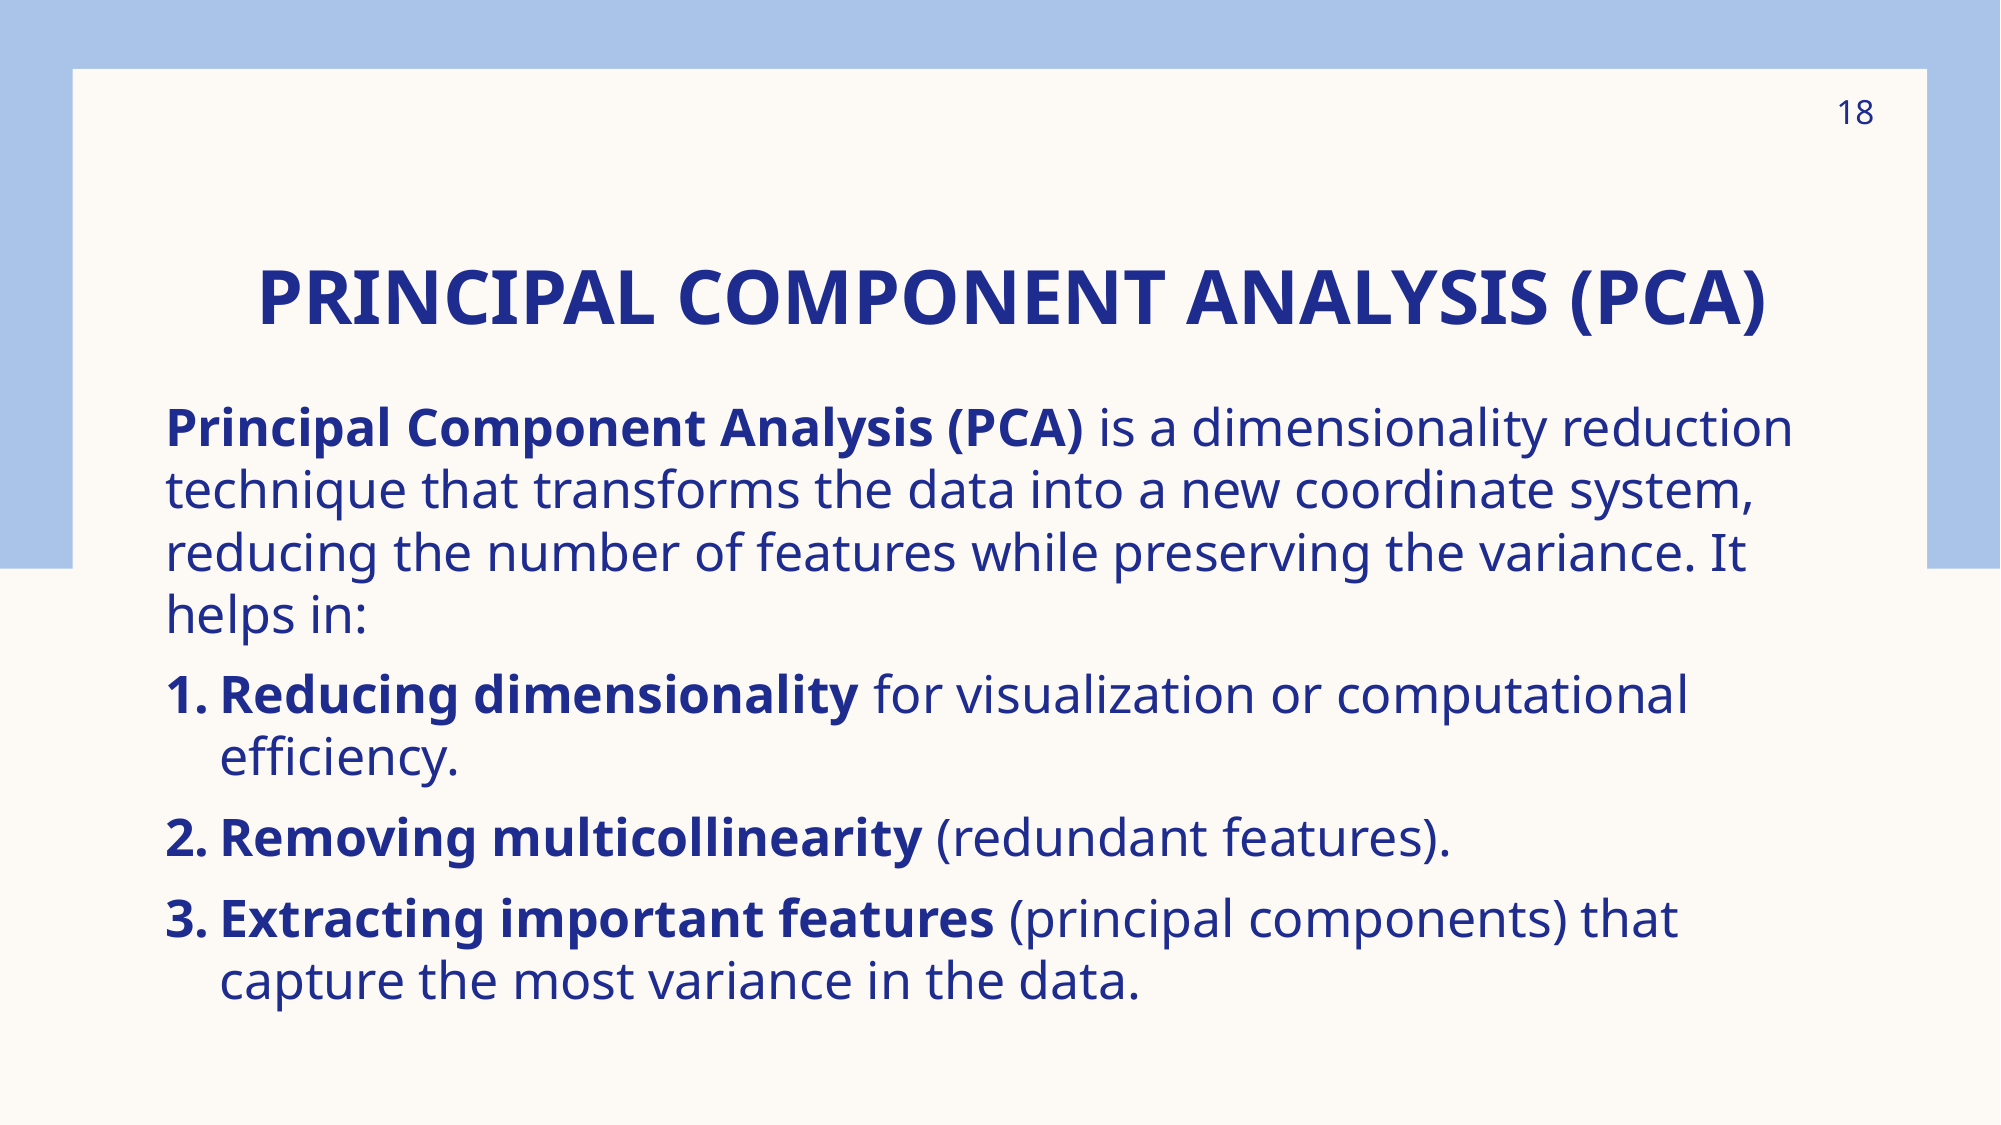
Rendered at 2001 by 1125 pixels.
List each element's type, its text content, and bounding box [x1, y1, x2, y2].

title Principal Component Analysis (PCA) [150, 173, 1875, 340]
slide_number 18 [1699, 75, 1875, 153]
list Principal Component Analysis (PCA) is a dimensionality reduction technique that transforms the data into a new coordinate system, reducing the number of features while preserving the variance. It helps in: Reducing dimensionality for visualization or computational efficiency. Removing multicollinearity (redundant features). Extracting important features (principal components) that capture the most variance in the data. [150, 379, 1875, 1028]
